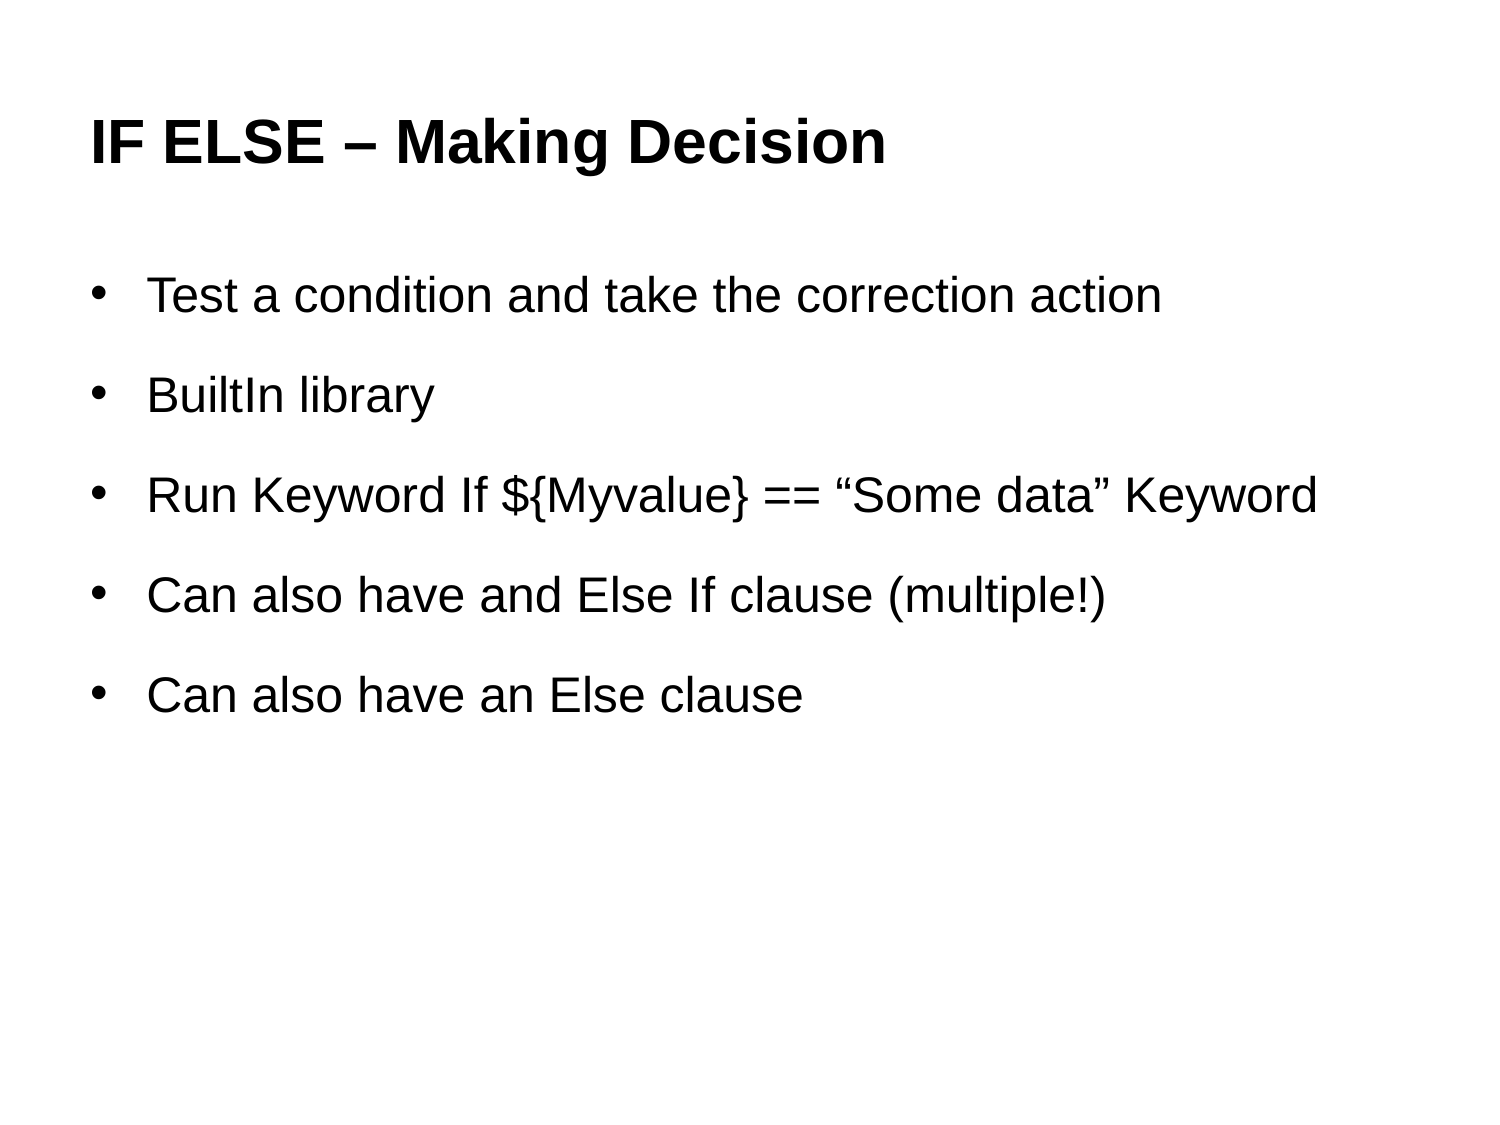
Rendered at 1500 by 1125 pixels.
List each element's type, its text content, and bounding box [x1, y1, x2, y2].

list Test a condition and take the correction action BuiltIn library Run Keyword If ${Myvalue} == “Some data” Keyword Can also have and Else If clause (multiple!) Can also have an Else clause [75, 224, 1425, 1080]
title IF ELSE – Making Decision [75, 45, 1500, 233]
